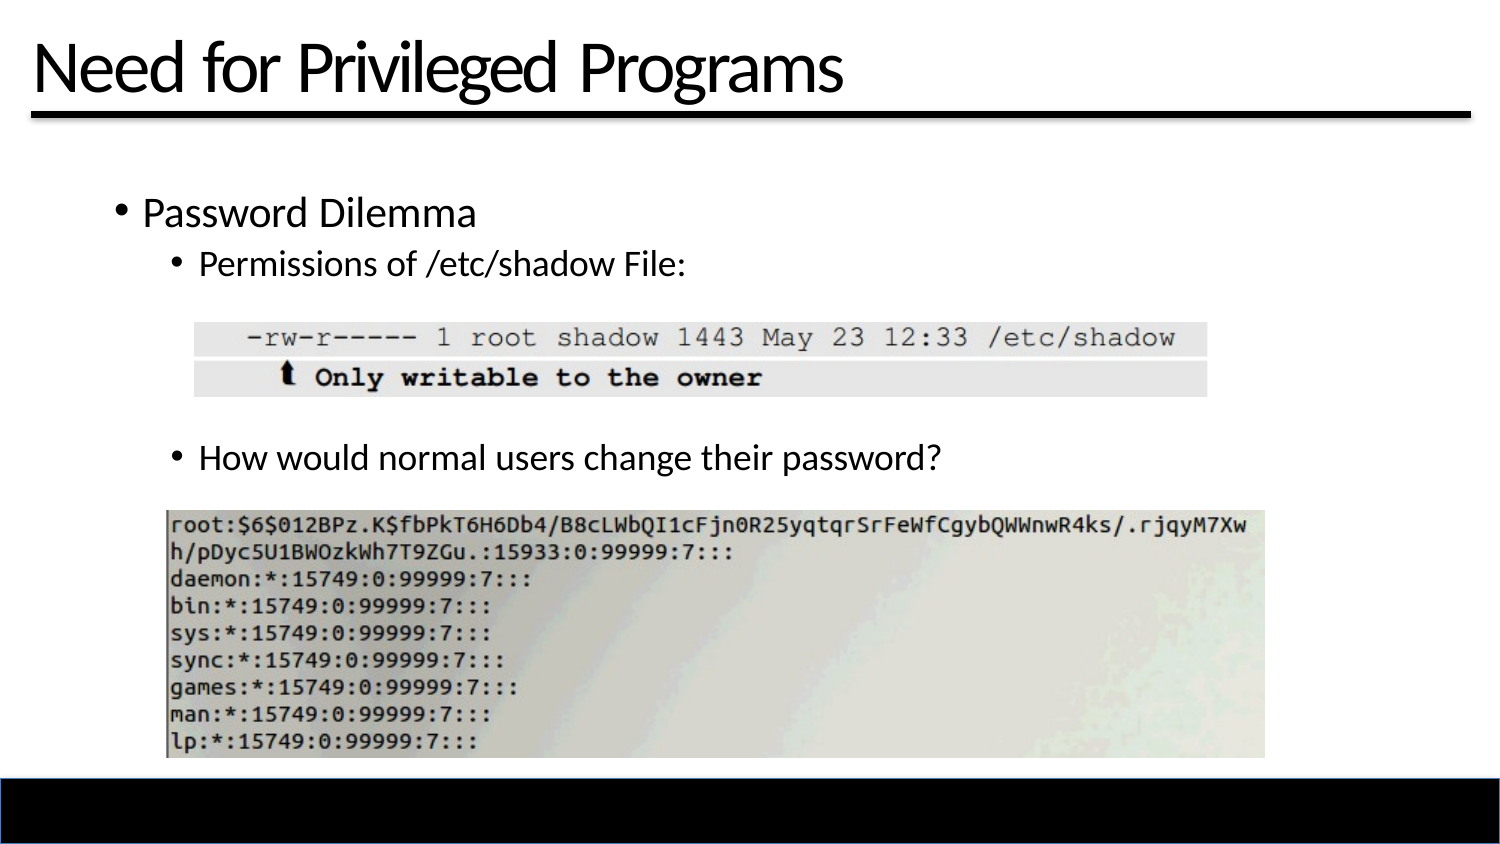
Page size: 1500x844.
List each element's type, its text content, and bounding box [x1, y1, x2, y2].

text_box [166, 510, 1265, 758]
text_box [194, 322, 1208, 398]
text_box Password Dilemma Permissions of /etc/shadow File: [112, 177, 694, 285]
text_box How would normal users change their password? [169, 431, 948, 478]
title Need for Privileged Programs [31, 0, 1472, 133]
